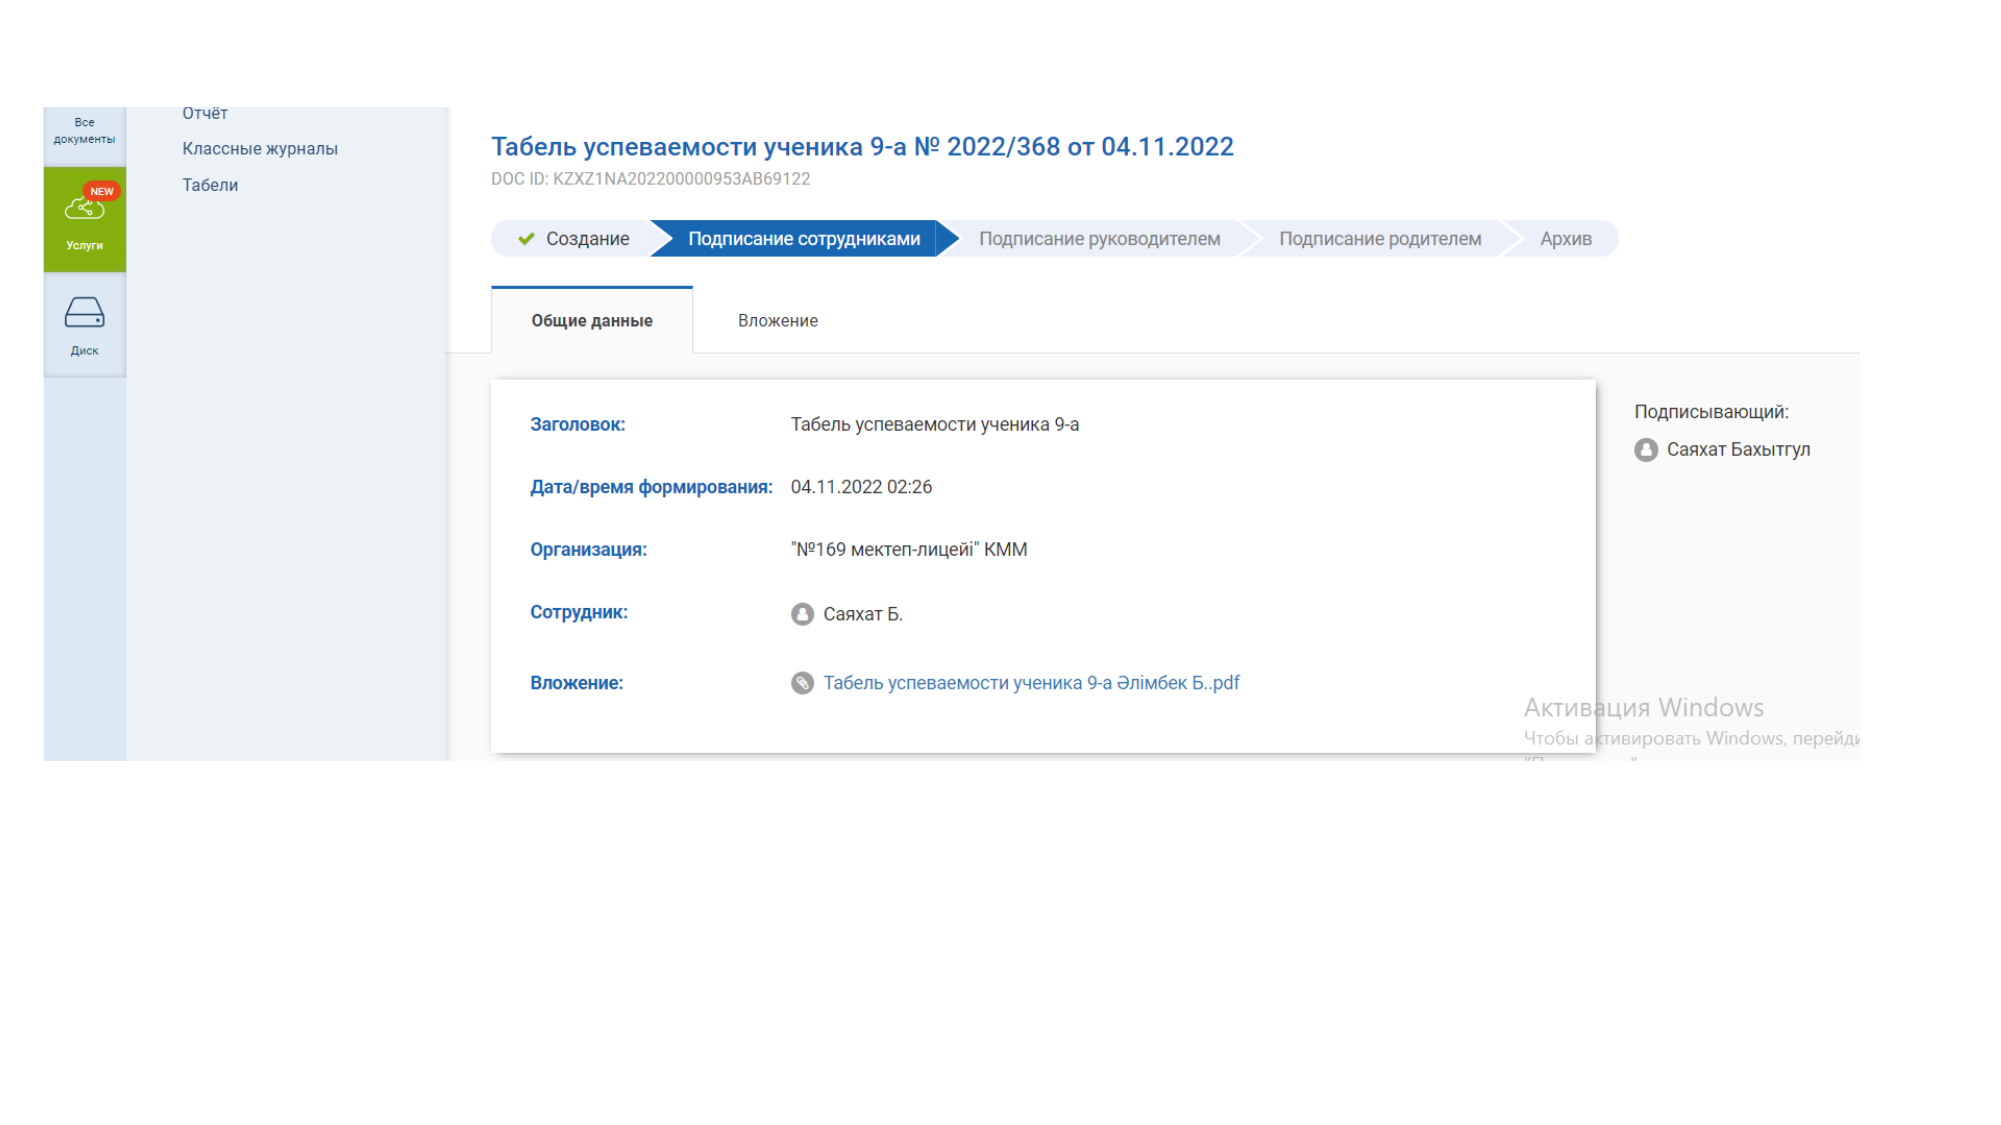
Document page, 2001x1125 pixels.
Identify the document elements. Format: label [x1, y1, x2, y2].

picture [43, 107, 1860, 761]
